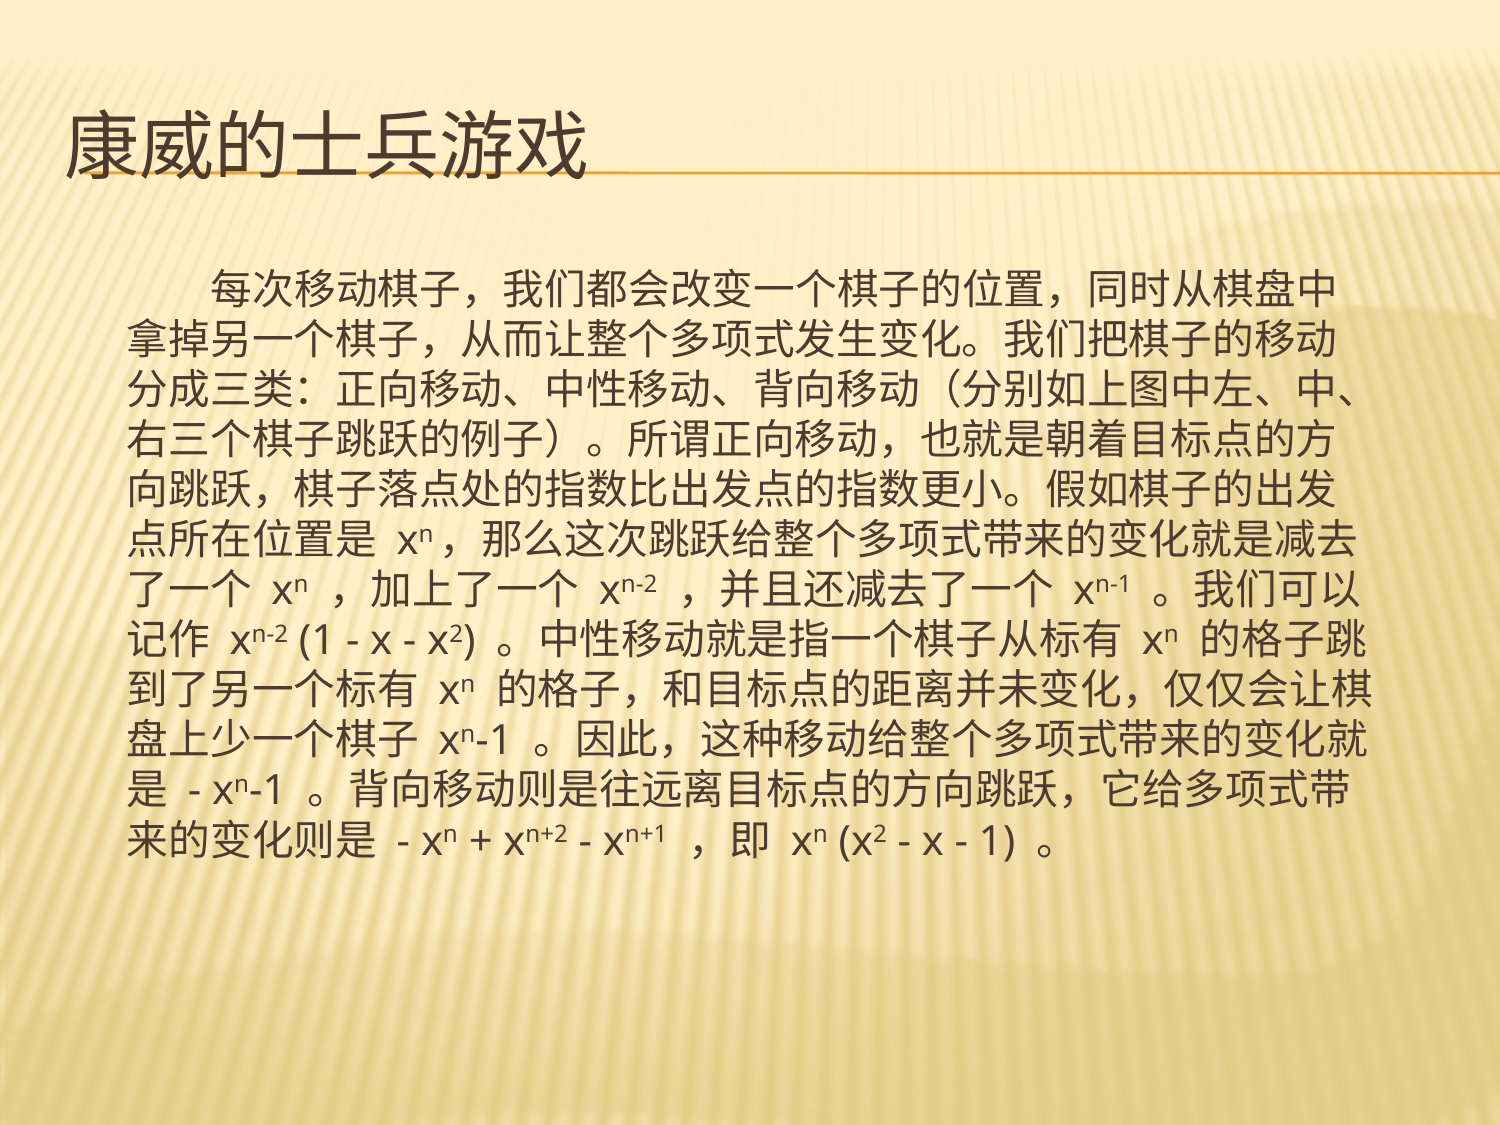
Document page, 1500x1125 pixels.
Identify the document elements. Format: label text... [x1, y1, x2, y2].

list 每次移动棋子，我们都会改变一个棋子的位置，同时从棋盘中拿掉另一个棋子，从而让整个多项式发生变化。我们把棋子的移动分成三类：正向移动、中性移动、背向移动（分别如上图中左、中、右三个棋子跳跃的例子）。所谓正向移动，也就是朝着目标点的方向跳跃，棋子落点处的指数比出发点的指数更小。假如棋子的出发点所在位置是 xn，那么这次跳跃给整个多项式带来的变化就是减去了一个 xn ，加上了一个 xn-2 ，并且还减去了一个 xn-1 。我们可以记作 xn-2 (1 - x - x2) 。中性移动就是指一个棋子从标有 xn 的格子跳到了另一个标有 xn 的格子，和目标点的距离并未变化，仅仅会让棋盘上少一个棋子 xn-1 。因此，这种移动给整个多项式带来的变化就是 - xn-1 。背向移动则是往远离目标点的方向跳跃，它给多项式带来的变化则是 - xn + xn+2 - xn+1 ，即 xn (x2 - x - 1) 。 [112, 254, 1388, 998]
title 康威的士兵游戏 [50, 75, 1475, 213]
